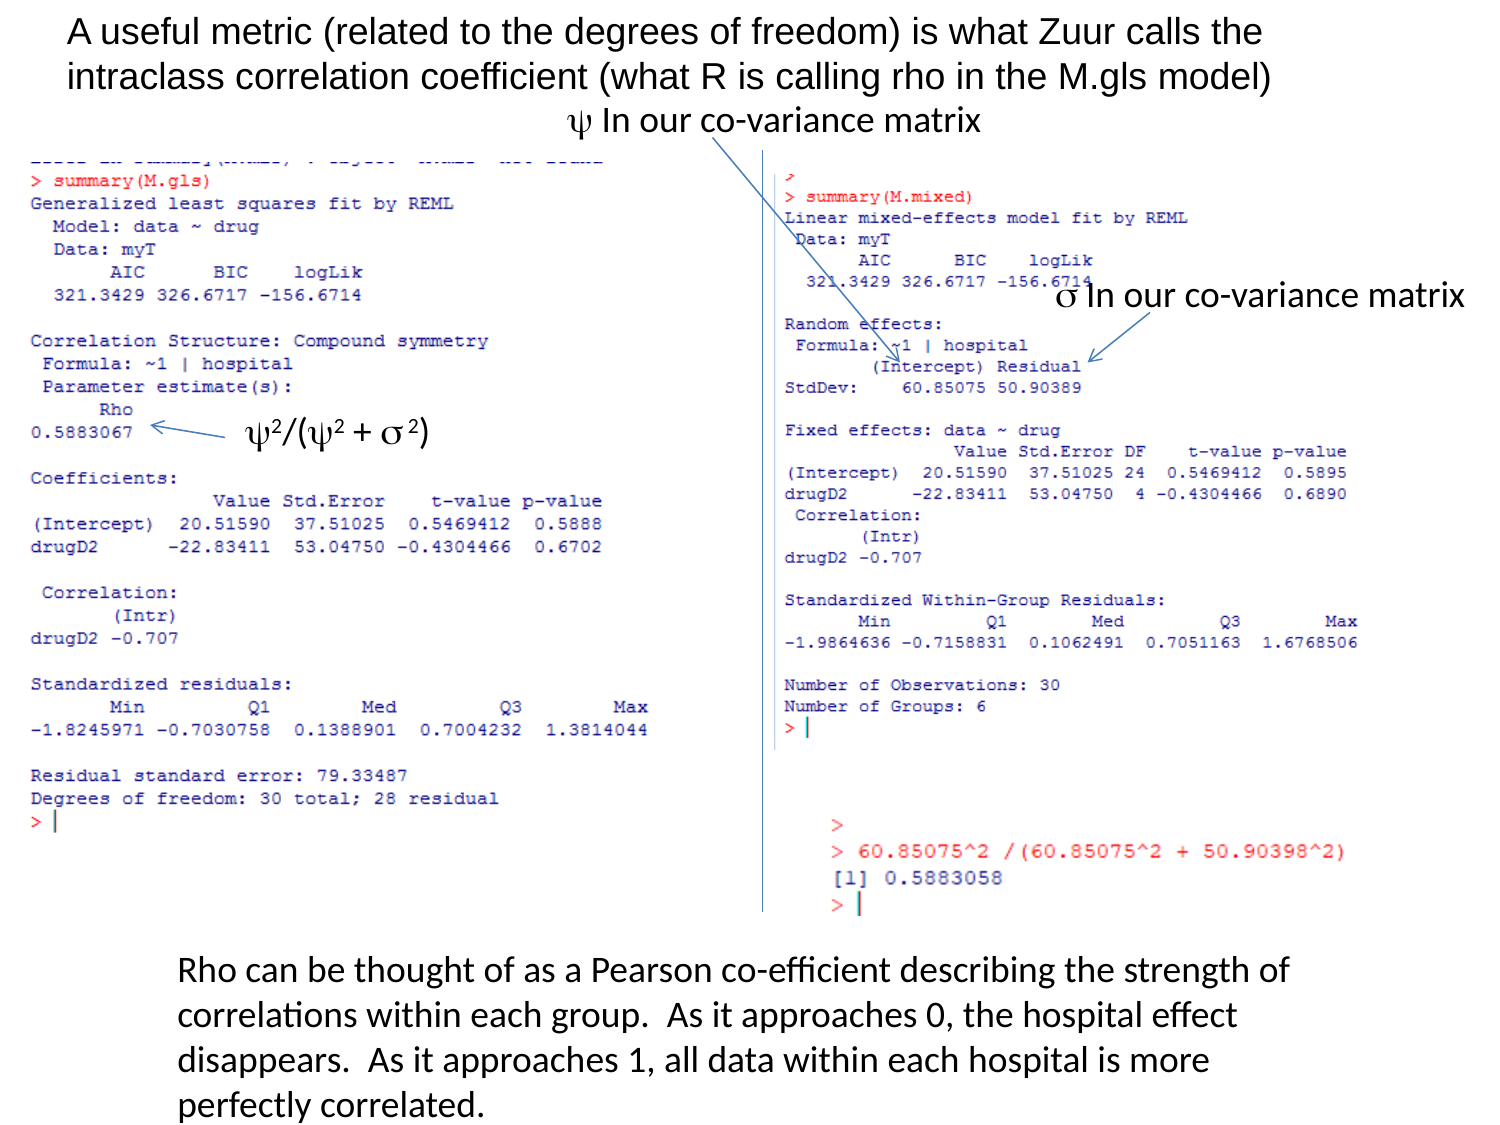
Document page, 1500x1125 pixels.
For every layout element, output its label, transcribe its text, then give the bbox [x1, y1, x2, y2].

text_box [712, 137, 901, 363]
picture [21, 162, 762, 851]
picture [774, 174, 1500, 751]
text_box A useful metric (related to the degrees of freedom) is what Zuur calls the intraclass correlation coefficient (what R is calling rho in the M.gls model) [52, 0, 1299, 105]
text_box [149, 424, 226, 438]
text_box Rho can be thought of as a Pearson co-efficient describing the strength of correlations within each group. As it approaches 0, the hospital effect disappears. As it approaches 1, all data within each hospital is more perfectly correlated. [162, 937, 1313, 1125]
picture [824, 809, 1454, 916]
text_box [1087, 312, 1151, 363]
text_box  In our co-variance matrix [552, 105, 997, 148]
